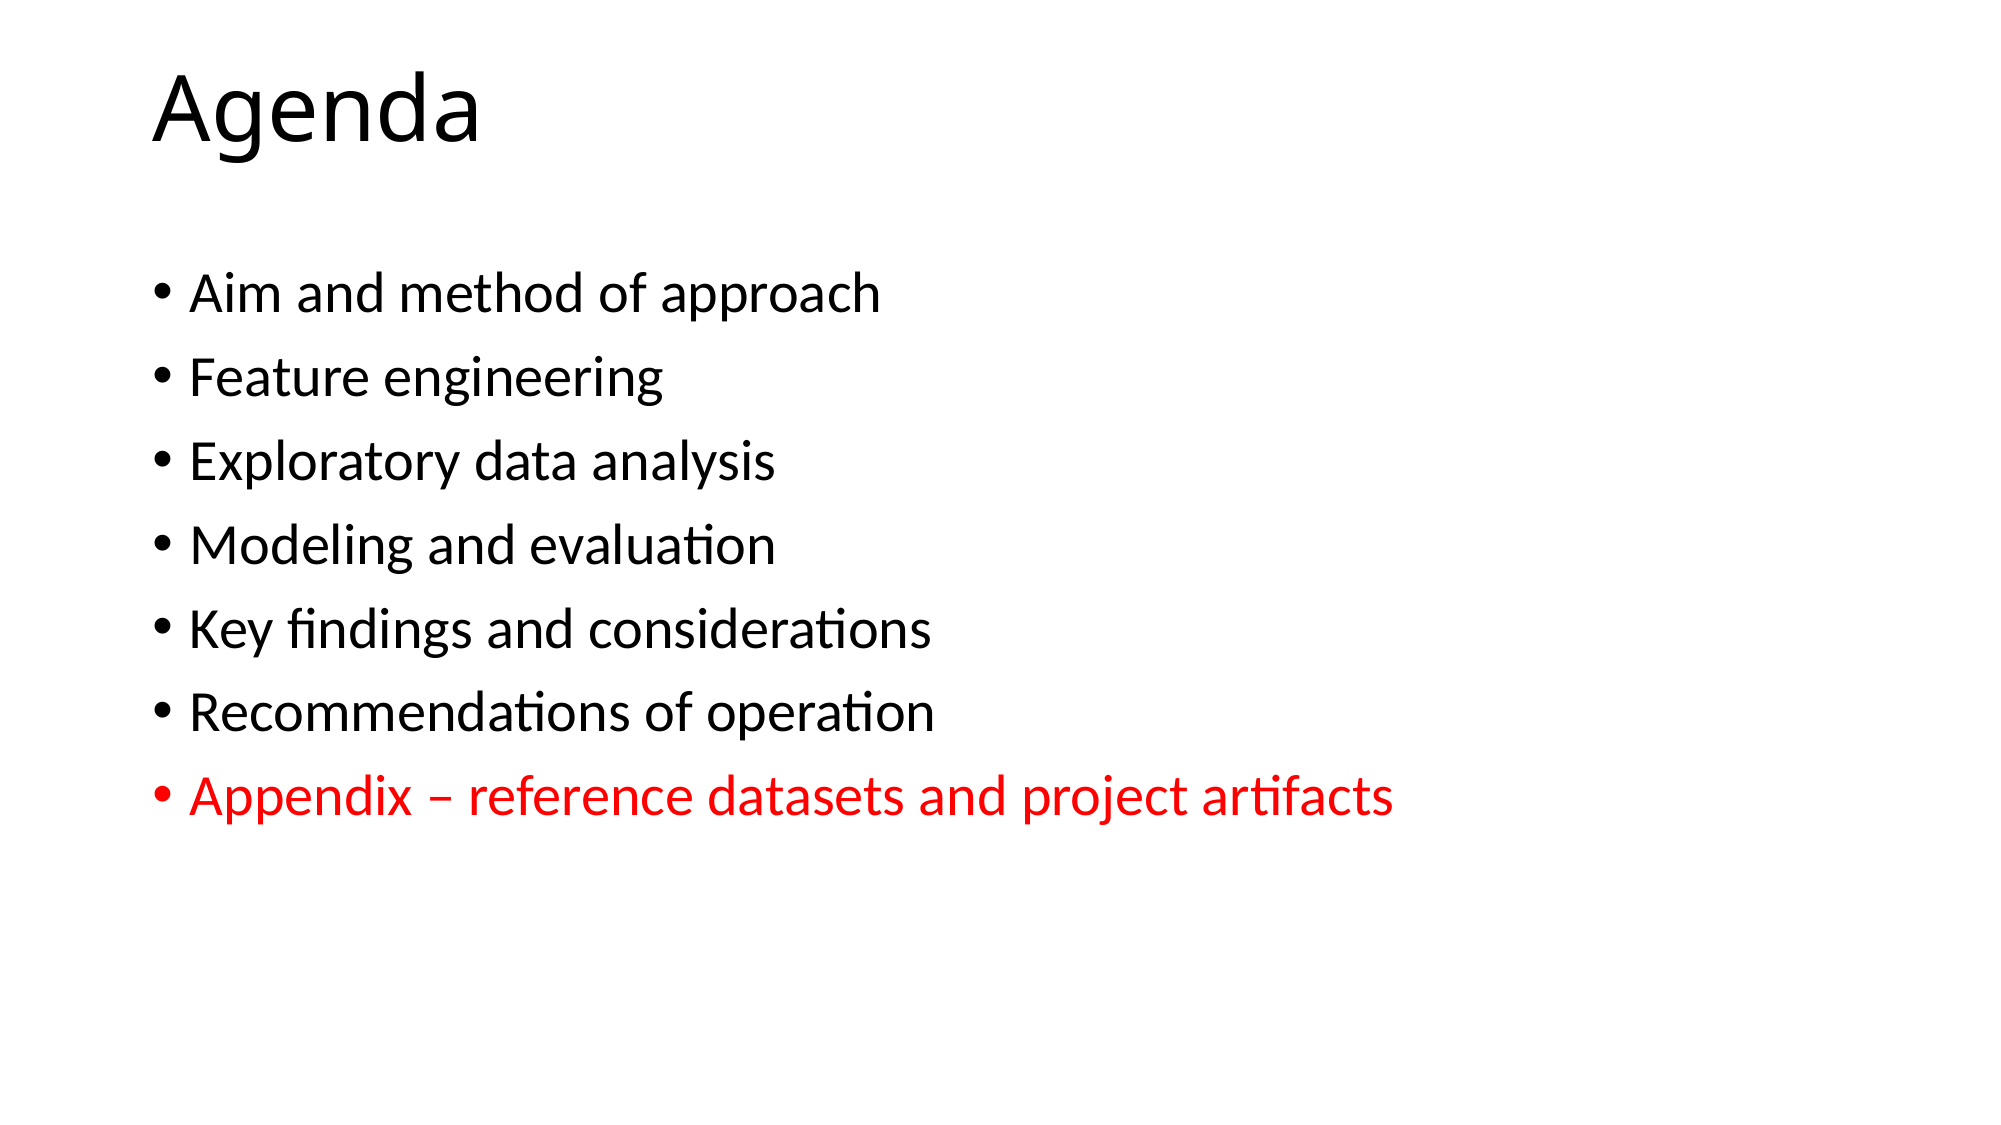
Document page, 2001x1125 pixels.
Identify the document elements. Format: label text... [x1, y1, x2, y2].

list Aim and method of approach Feature engineering Exploratory data analysis Modeling and evaluation Key findings and considerations Recommendations of operation Appendix – reference datasets and project artifacts [137, 255, 1863, 969]
title Agenda [137, 3, 1863, 221]
